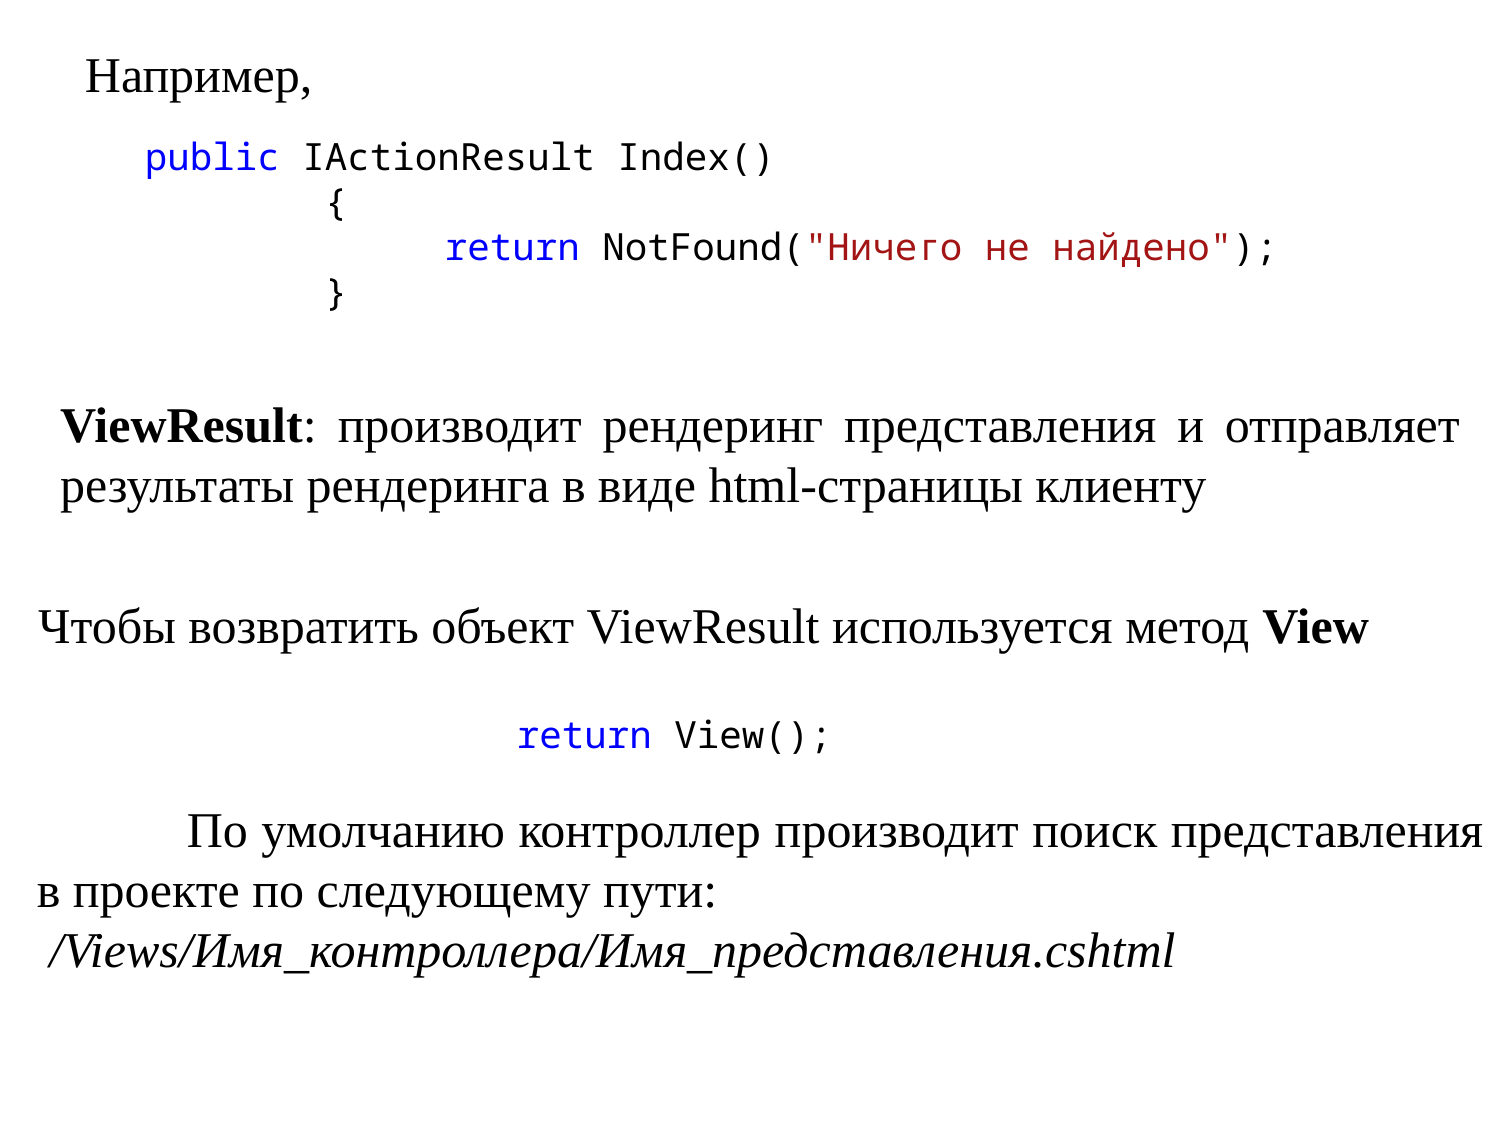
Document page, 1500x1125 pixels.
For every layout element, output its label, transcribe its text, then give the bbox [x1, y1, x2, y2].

text_box По умолчанию контроллер производит поиск представления в проекте по следующему пути: /Views/Имя_контроллера/Имя_представления.cshtml [22, 789, 1499, 985]
text_box public IActionResult Index() { return NotFound("Ничего не найдено"); } [130, 125, 1418, 321]
text_box return View(); [502, 704, 847, 764]
text_box Например, [70, 35, 856, 110]
text_box ViewResult: производит рендеринг представления и отправляет результаты рендеринга в виде html-страницы клиенту [45, 385, 1476, 520]
text_box Чтобы возвратить объект ViewResult используется метод View [23, 586, 1430, 661]
